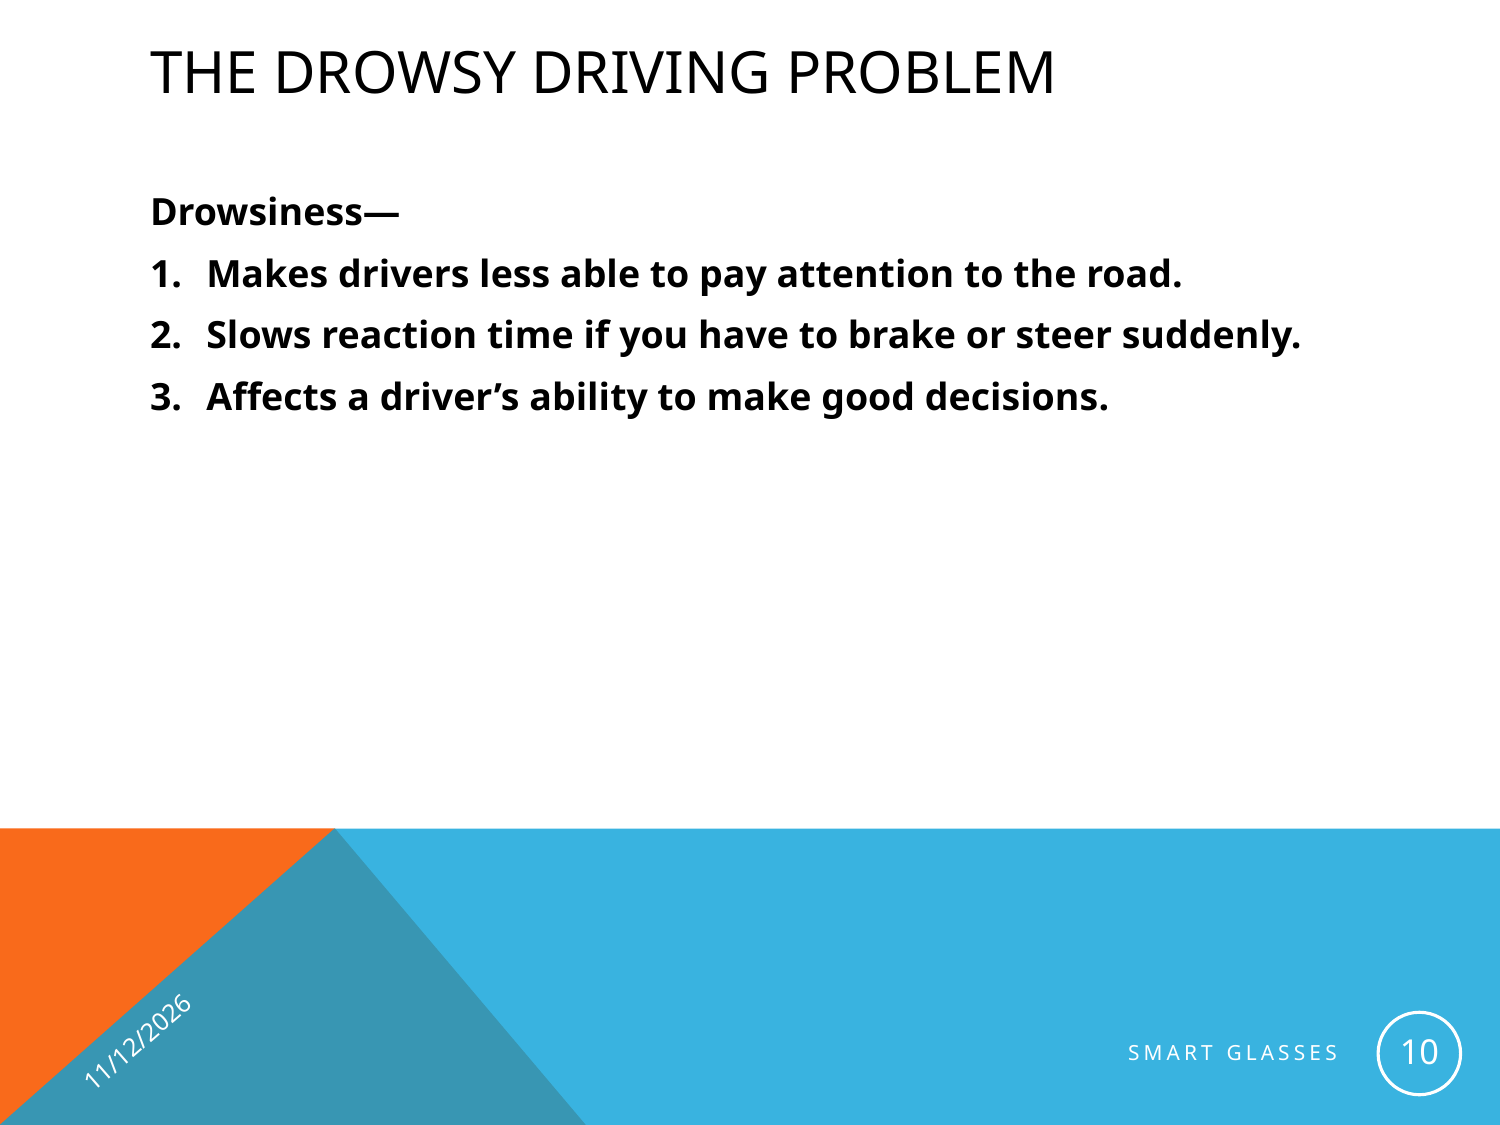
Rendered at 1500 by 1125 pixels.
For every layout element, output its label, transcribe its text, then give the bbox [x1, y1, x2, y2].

list Drowsiness— Makes drivers less able to pay attention to the road. Slows reaction time if you have to brake or steer suddenly. Affects a driver’s ability to make good decisions. [135, 180, 1369, 768]
slide_number 10 [1376, 1010, 1463, 1097]
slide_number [65, 849, 357, 1109]
footer Smart Glasses [577, 1031, 1352, 1076]
title The Drowsy Driving Problem [135, 60, 1369, 150]
